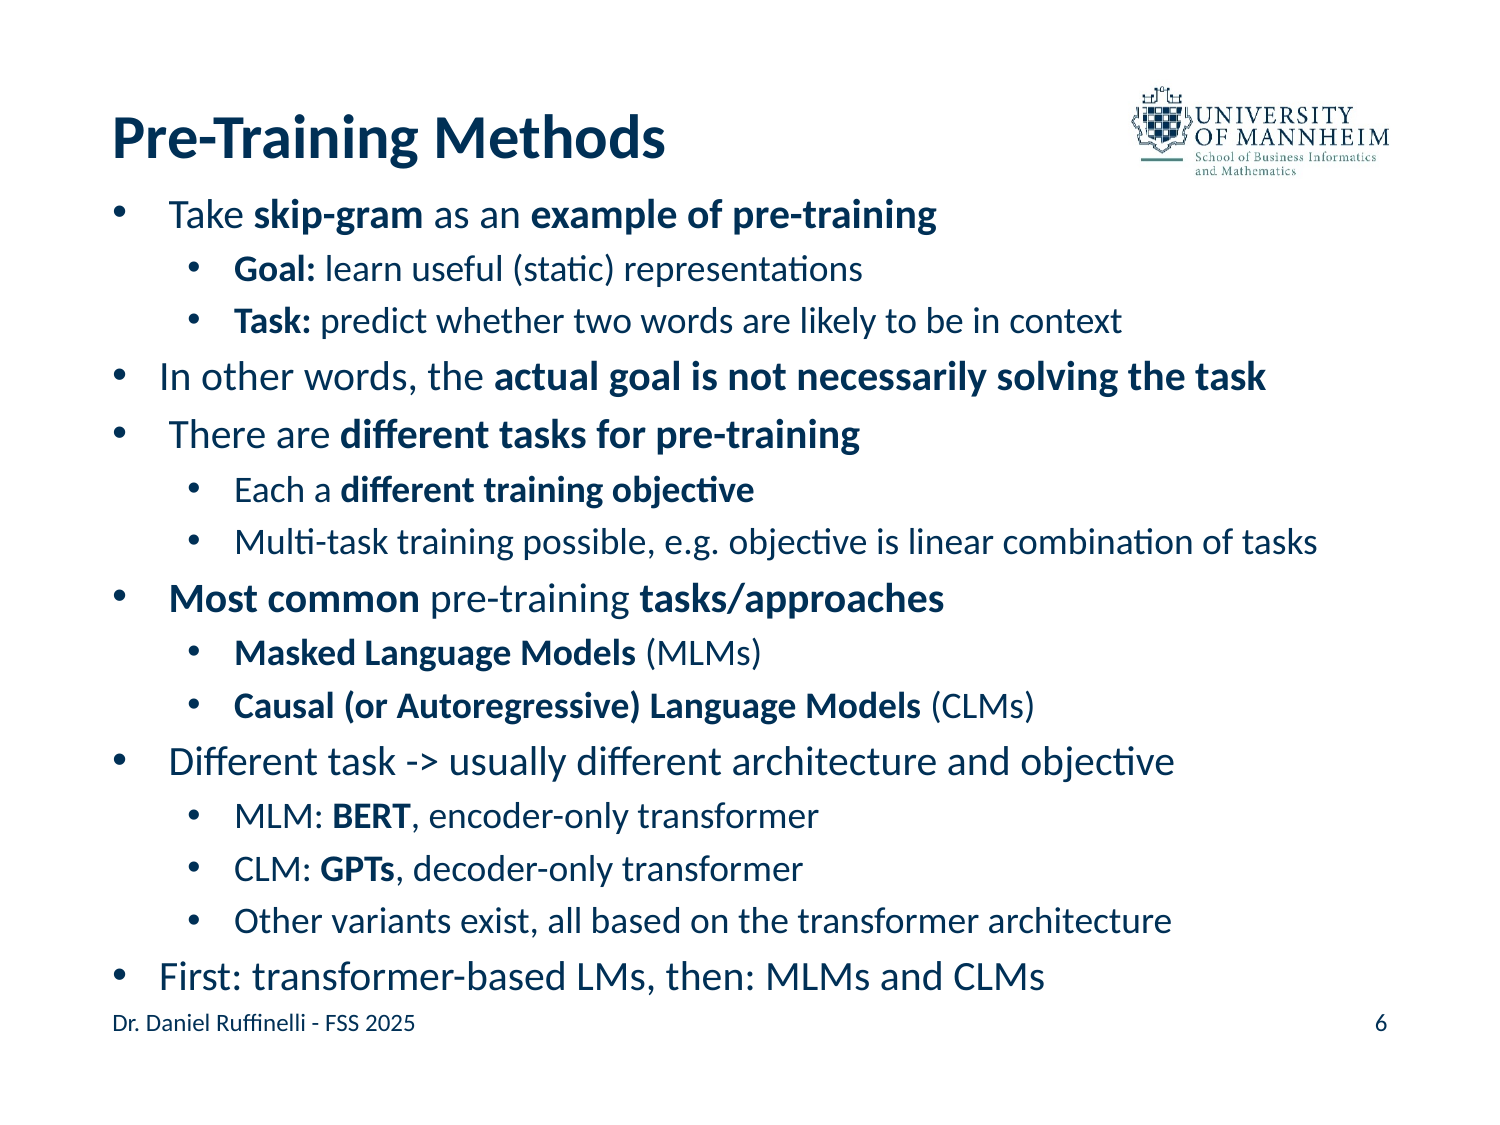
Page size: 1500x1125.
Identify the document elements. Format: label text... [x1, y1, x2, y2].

slide_number 6 [1214, 1006, 1388, 1036]
list Take skip-gram as an example of pre-training Goal: learn useful (static) representations Task: predict whether two words are likely to be in context In other words, the actual goal is not necessarily solving the task There are different tasks for pre-training Each a different training objective Multi-task training possible, e.g. objective is linear combination of tasks Most common pre-training tasks/approaches Masked Language Models (MLMs) Causal (or Autoregressive) Language Models (CLMs) Different task -> usually different architecture and objective MLM: BERT, encoder-only transformer CLM: GPTs, decoder-only transformer Other variants exist, all based on the transformer architecture First: transformer-based LMs, then: MLMs and CLMs [112, 186, 1388, 1008]
picture [1095, 57, 1425, 211]
footer Dr. Daniel Ruffinelli - FSS 2025 [112, 1008, 588, 1036]
title Pre-Training Methods [112, 95, 1011, 186]
